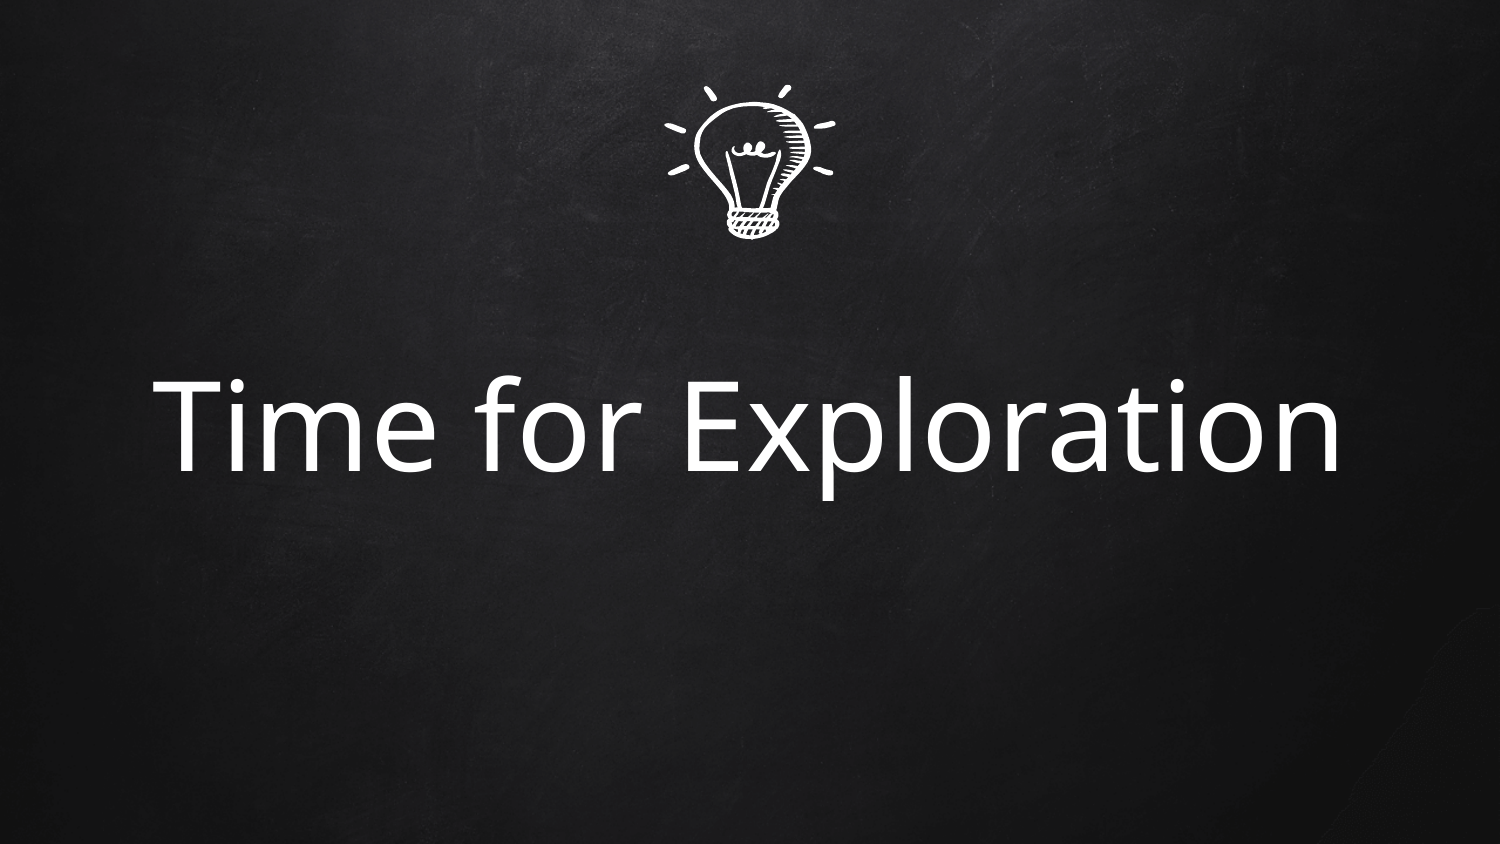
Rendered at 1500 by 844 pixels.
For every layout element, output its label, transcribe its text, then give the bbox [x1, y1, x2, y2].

text_box [813, 166, 834, 176]
text_box [703, 86, 717, 102]
picture [0, 0, 1500, 844]
text_box [813, 120, 836, 129]
text_box [694, 101, 812, 240]
text_box [667, 164, 690, 176]
text_box [664, 123, 687, 134]
text_box [778, 84, 792, 99]
title Time for Exploration [112, 326, 1388, 517]
